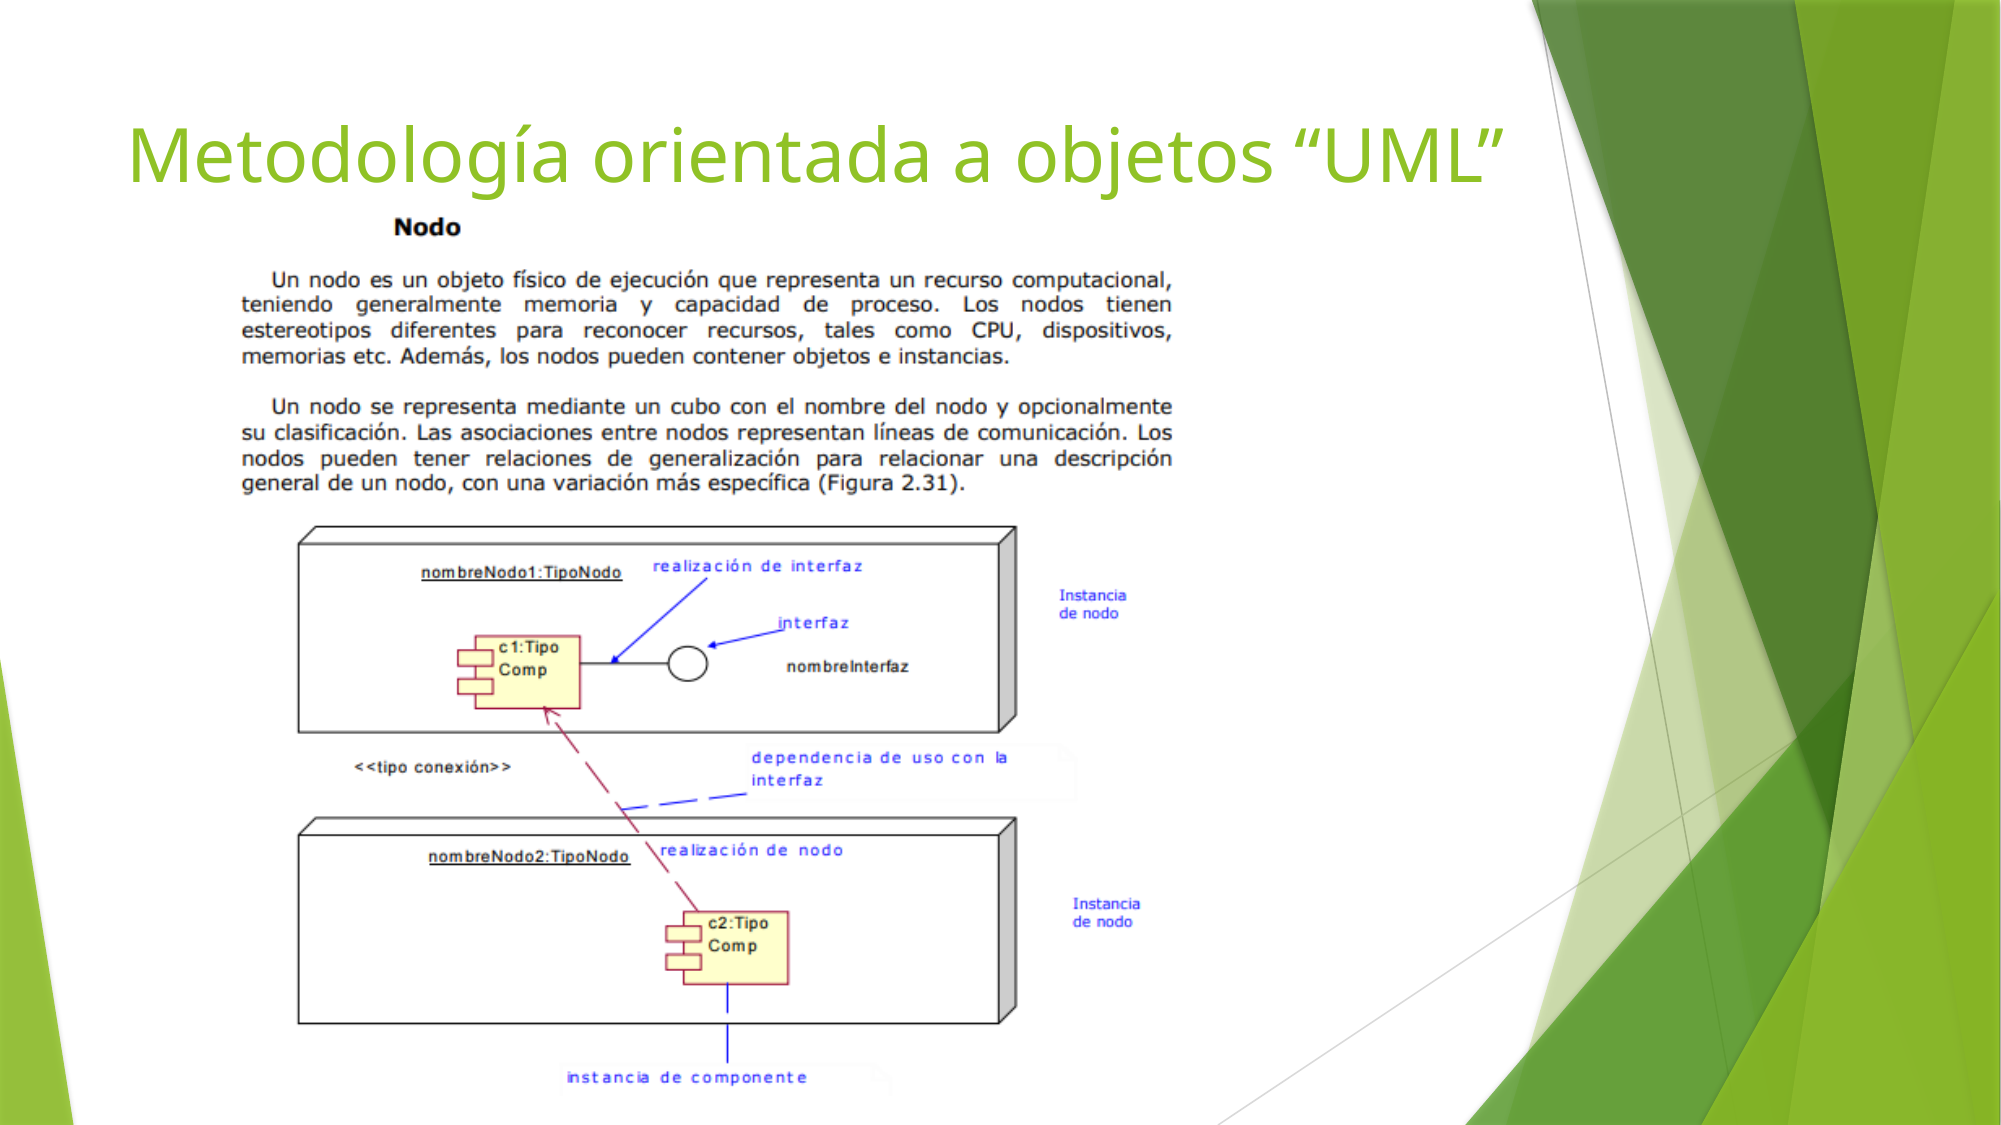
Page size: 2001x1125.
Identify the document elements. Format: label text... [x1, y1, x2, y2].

picture [230, 207, 1190, 1096]
title Metodología orientada a objetos “UML” [111, 99, 1522, 317]
